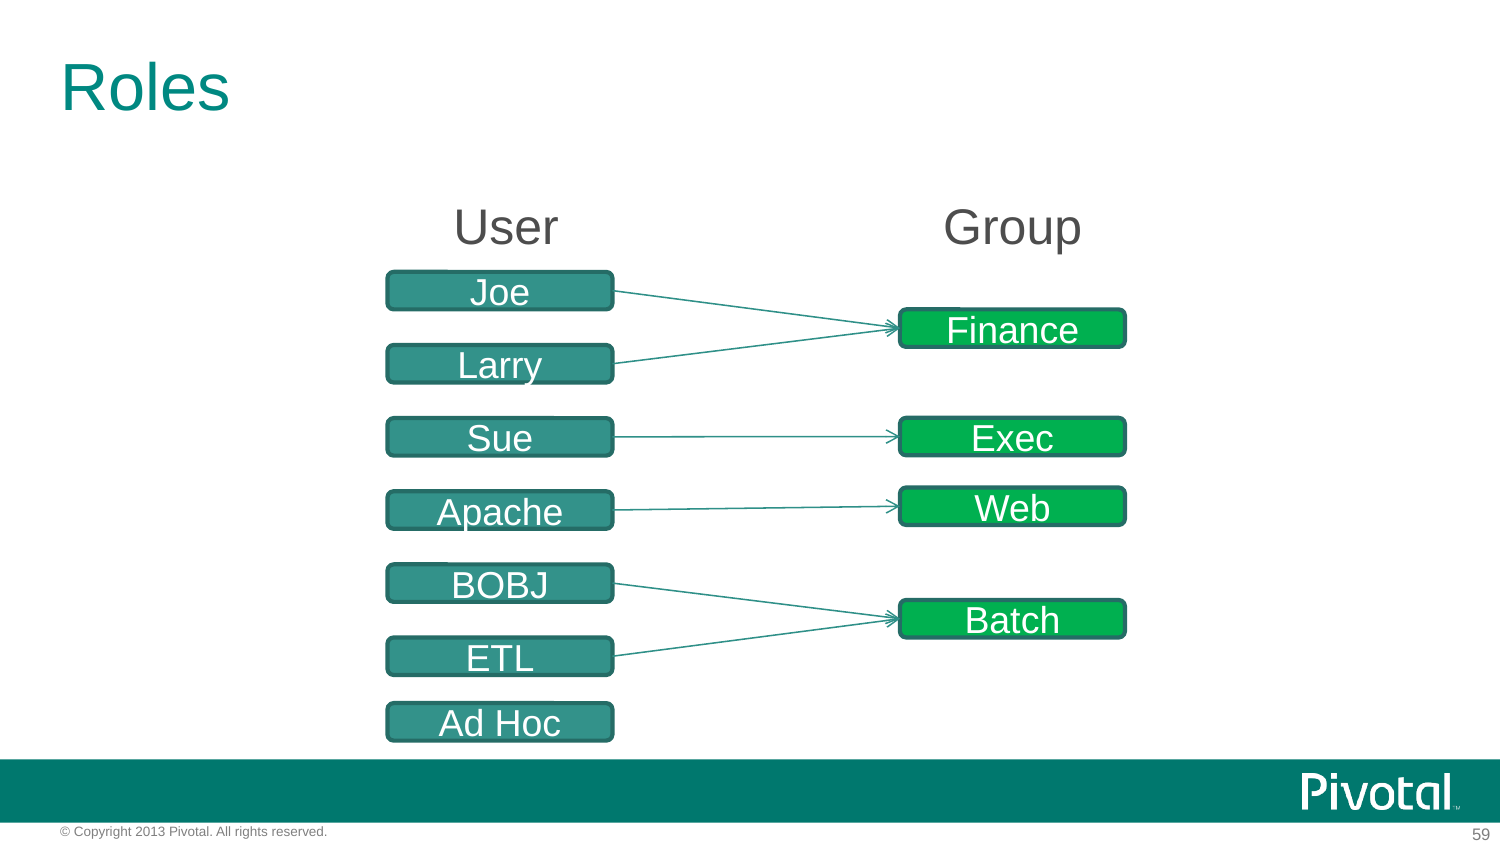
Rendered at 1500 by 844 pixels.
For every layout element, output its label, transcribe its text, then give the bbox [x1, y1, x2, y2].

text_box BOBJ [385, 562, 615, 604]
title Roles [60, 53, 1440, 129]
text_box Group [928, 187, 1098, 263]
text_box Batch [904, 597, 1128, 640]
text_box Larry [385, 342, 615, 385]
text_box Web [897, 485, 1128, 528]
text_box Apache [385, 489, 615, 531]
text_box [612, 505, 901, 511]
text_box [612, 327, 901, 364]
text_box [612, 290, 901, 327]
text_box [612, 618, 901, 657]
text_box Sue [385, 415, 615, 458]
text_box ETL [385, 635, 615, 678]
text_box Joe [385, 269, 615, 312]
text_box Finance [904, 307, 1128, 349]
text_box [612, 582, 901, 618]
picture [1302, 773, 1460, 810]
text_box Exec [897, 415, 1128, 458]
text_box Ad Hoc [385, 700, 615, 743]
text_box User [438, 187, 574, 263]
